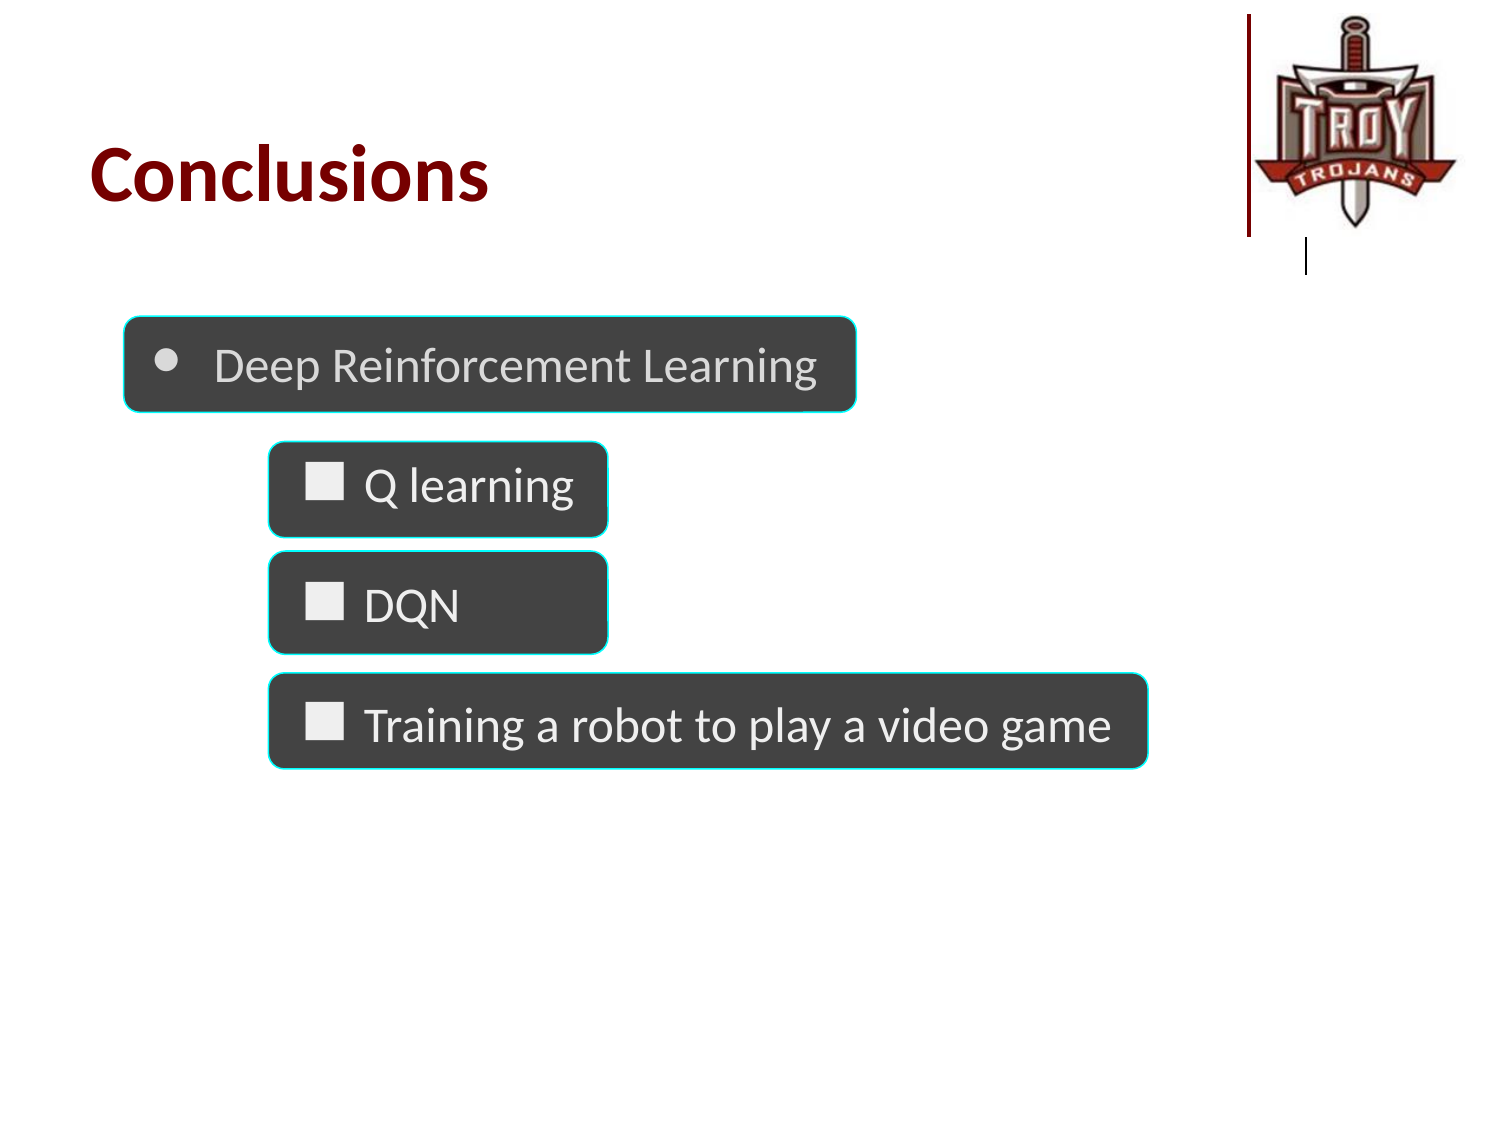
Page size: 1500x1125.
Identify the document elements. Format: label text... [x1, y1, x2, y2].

title Conclusions [75, 20, 1313, 233]
text_box Deep Reinforcement Learning Q learning DQN Training a robot to play a video game [123, 317, 1264, 1045]
picture [1248, 13, 1470, 237]
